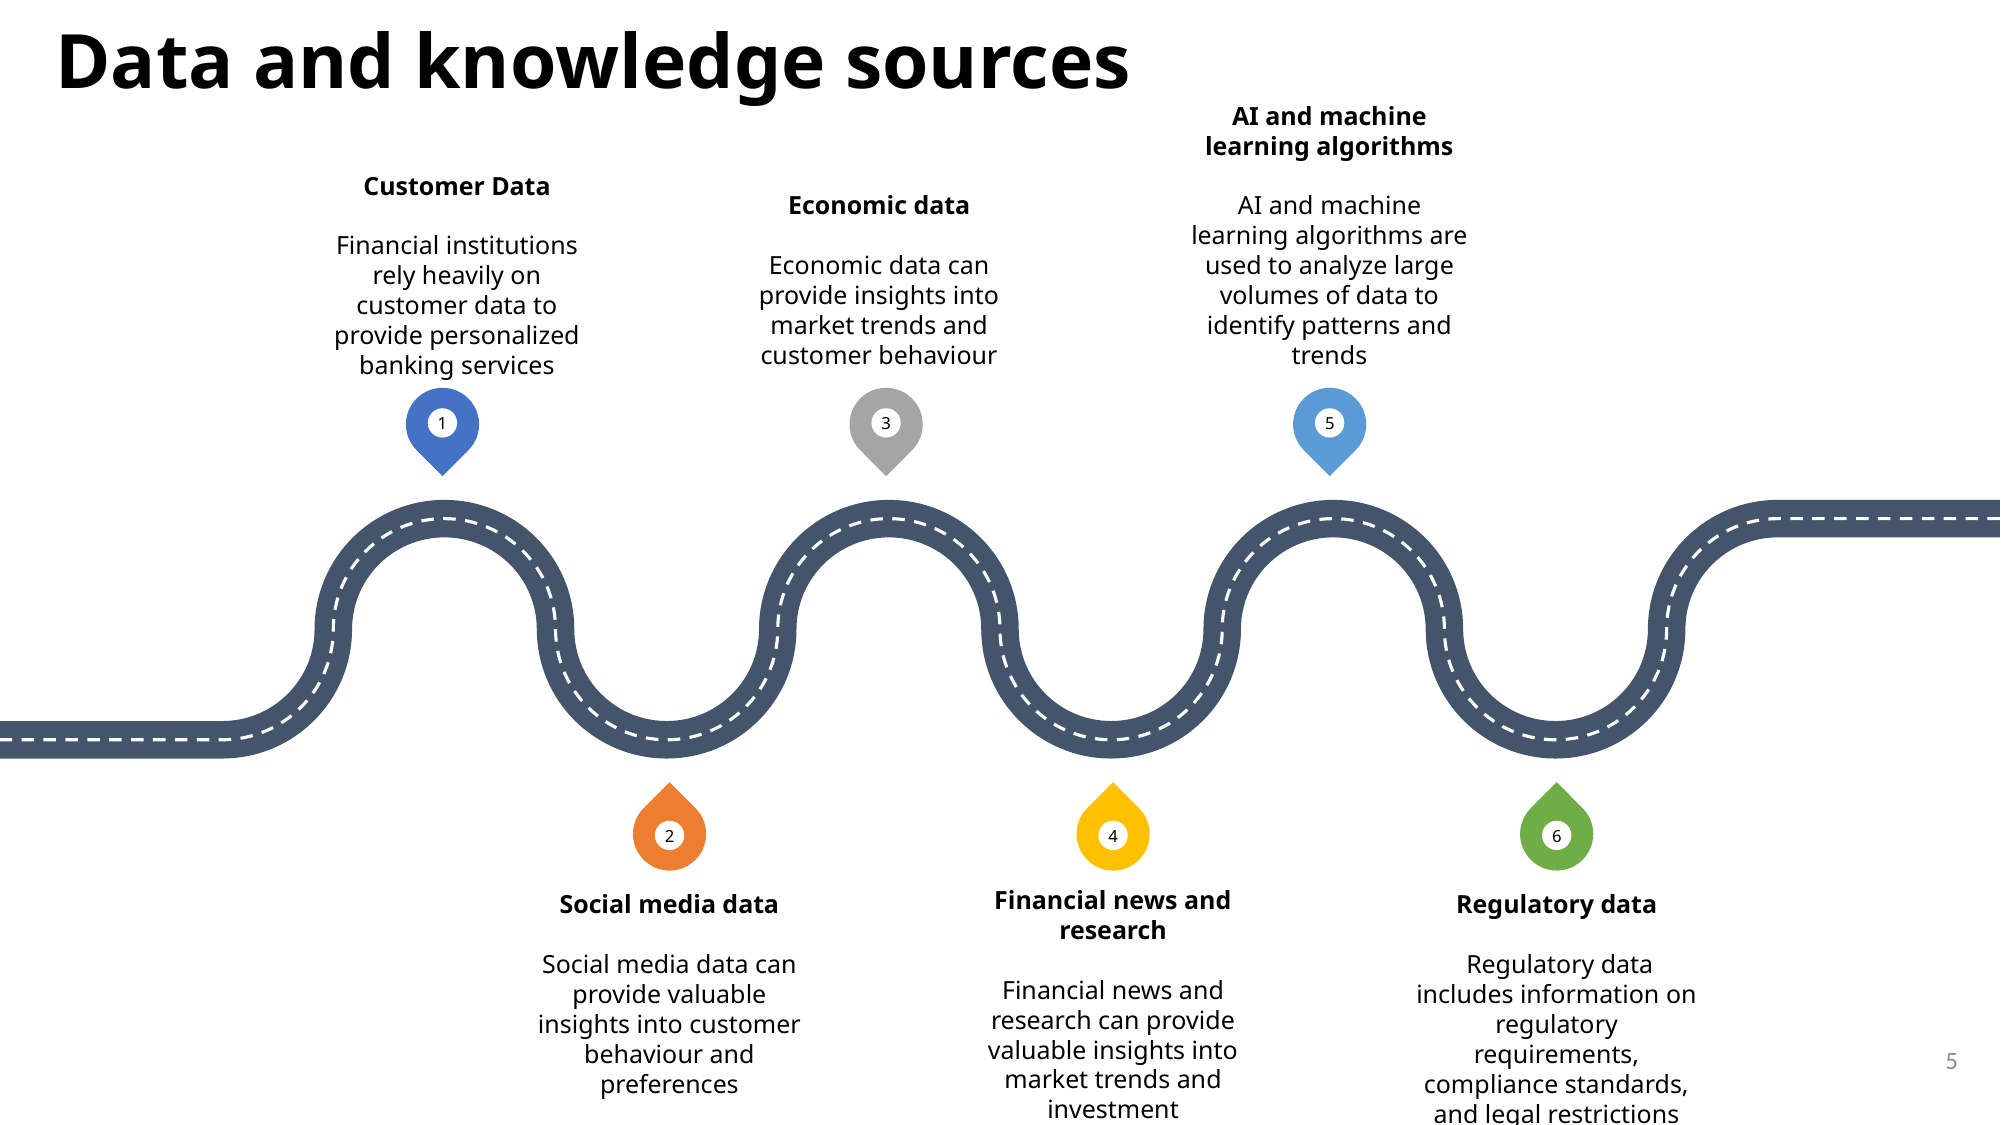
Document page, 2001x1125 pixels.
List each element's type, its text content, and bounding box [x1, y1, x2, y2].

text_box Customer Data Financial institutions rely heavily on customer data to provide personalized banking services [316, 292, 598, 410]
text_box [390, 372, 495, 477]
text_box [1504, 782, 1609, 886]
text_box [834, 372, 938, 477]
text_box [1061, 782, 1165, 886]
text_box [0, 518, 2000, 740]
title Data and knowledge sources [35, 76, 1442, 163]
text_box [1277, 372, 1382, 477]
slide_number 5 [1838, 1026, 1959, 1093]
text_box Social media data Social media data can provide valuable insights into customer behaviour and preferences [528, 888, 811, 1006]
text_box AI and machine learning algorithms AI and machine learning algorithms are used to analyze large volumes of data to identify patterns and trends [1188, 252, 1471, 370]
text_box Financial news and research Financial news and research can provide valuable insights into market trends and investment opportunities [972, 884, 1254, 1002]
text_box Regulatory data Regulatory data includes information on regulatory requirements, compliance standards, and legal restrictions [1416, 888, 1698, 1006]
text_box Economic data Economic data can provide insights into market trends and customer behaviour [738, 252, 1020, 370]
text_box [617, 782, 722, 886]
